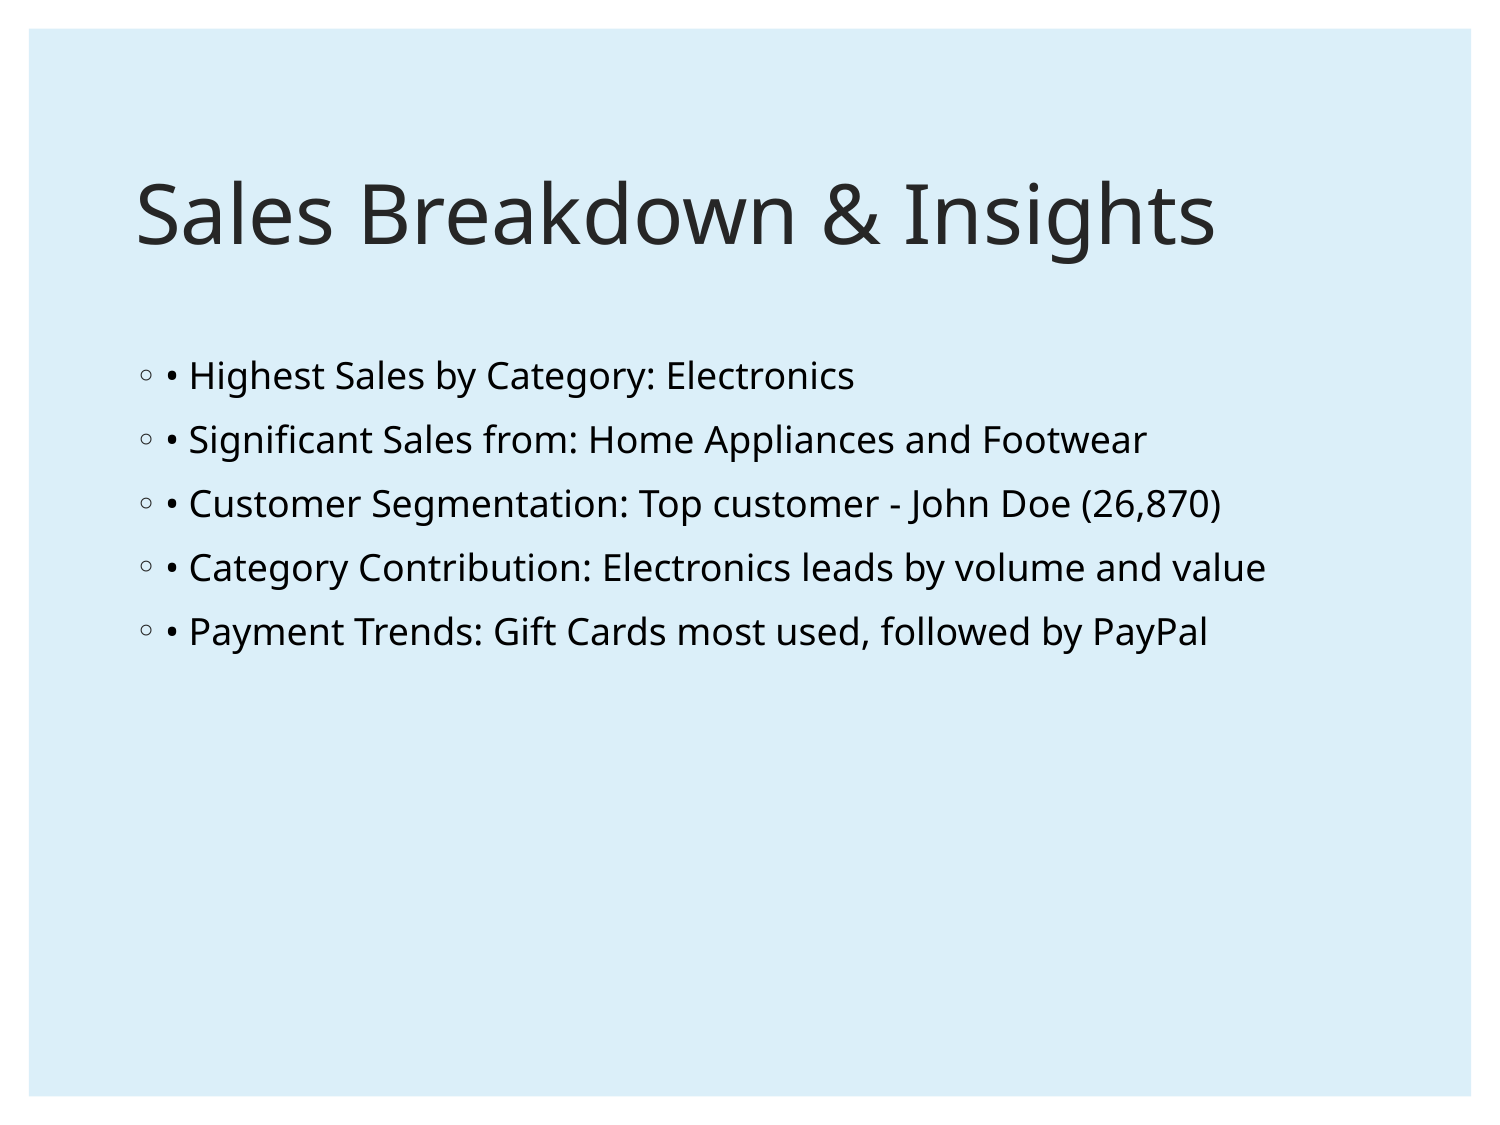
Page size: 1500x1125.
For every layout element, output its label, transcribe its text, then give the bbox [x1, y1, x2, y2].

list • Highest Sales by Category: Electronics • Significant Sales from: Home Appliances and Footwear • Customer Segmentation: Top customer - John Doe (26,870) • Category Contribution: Electronics leads by volume and value • Payment Trends: Gift Cards most used, followed by PayPal [120, 345, 1380, 990]
title Sales Breakdown & Insights [120, 105, 1380, 331]
